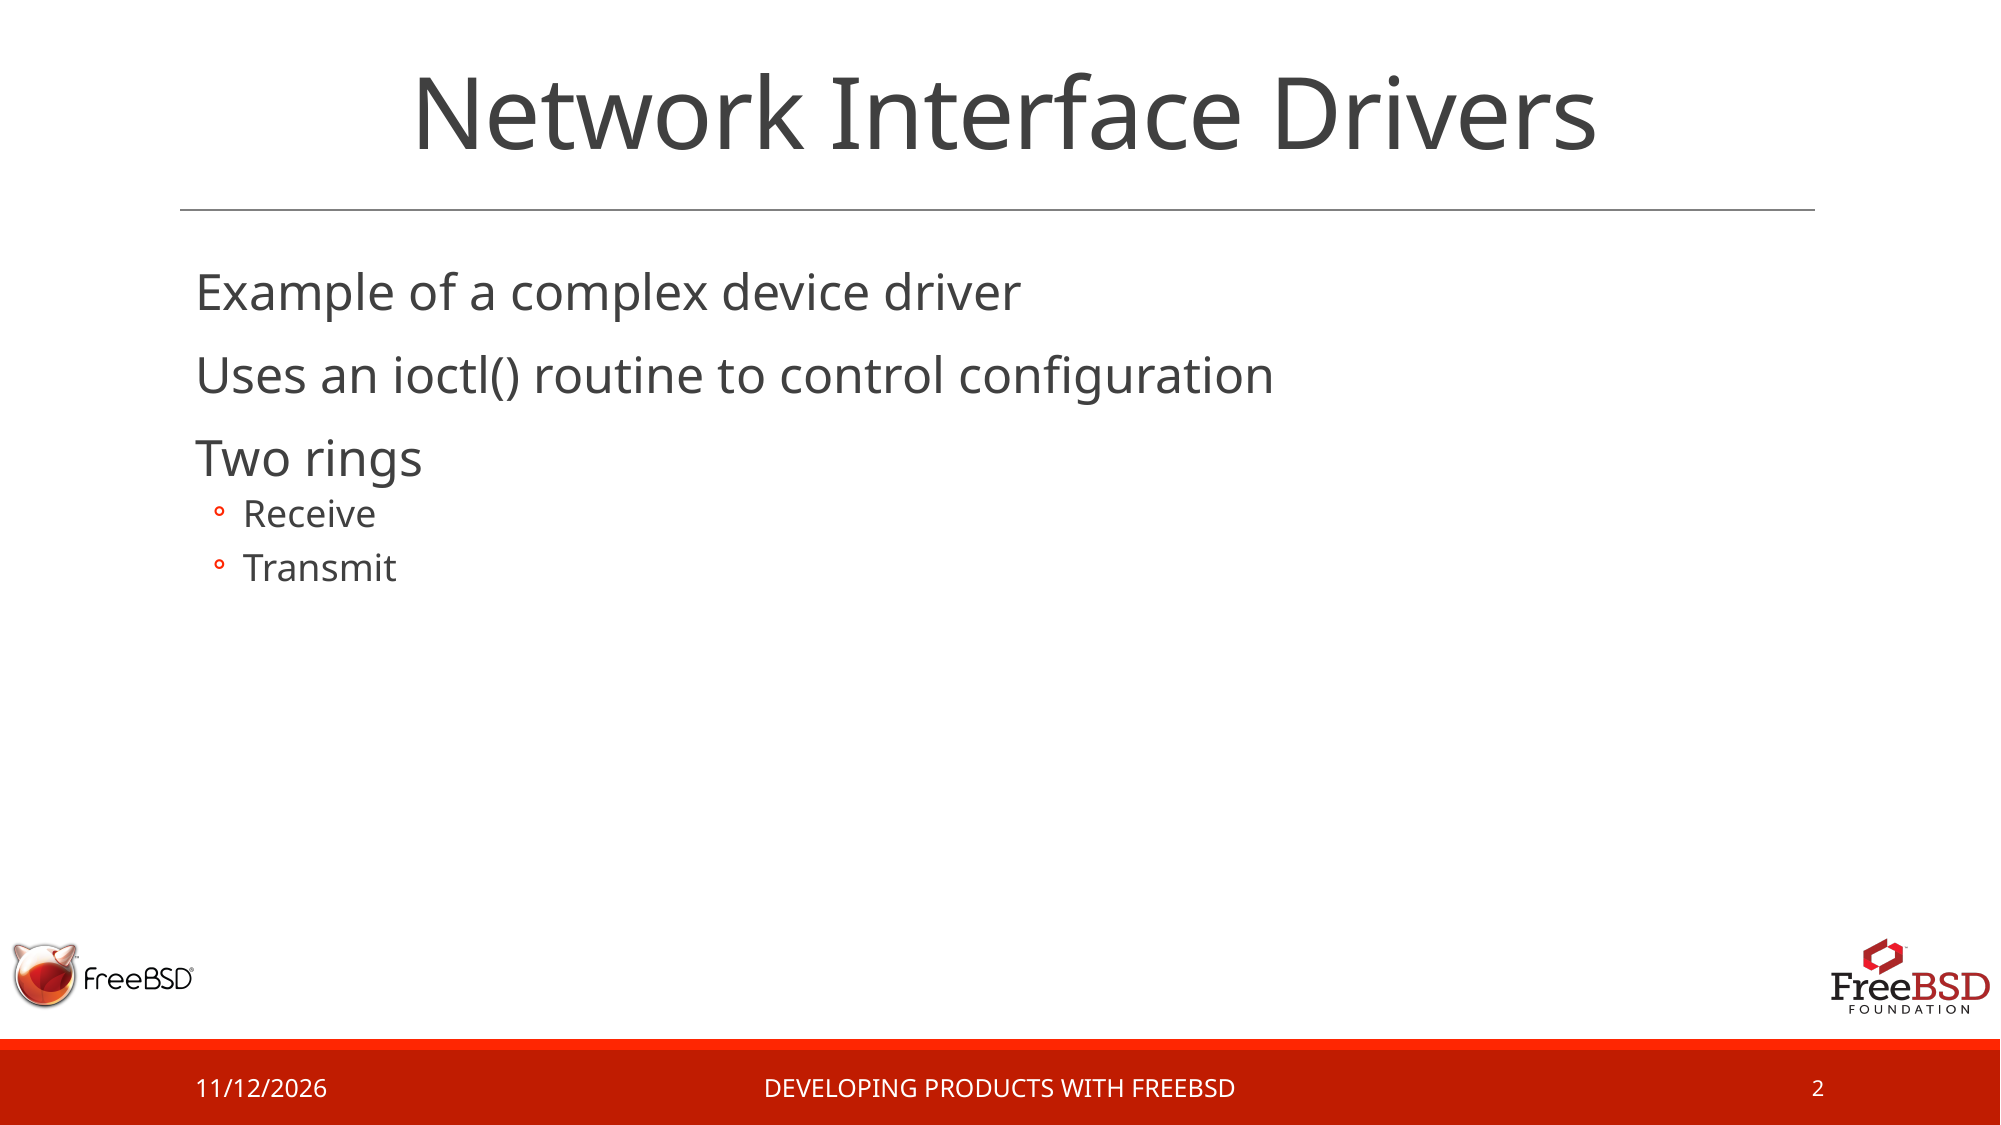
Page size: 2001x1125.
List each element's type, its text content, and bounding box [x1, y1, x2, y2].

footer Developing Products with FreeBSD [604, 1059, 1396, 1120]
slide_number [180, 1059, 586, 1120]
list Example of a complex device driver Uses an ioctl() routine to control configuration Two rings Receive Transmit [180, 259, 1830, 963]
picture [0, 931, 194, 1021]
slide_number 2 [1624, 1059, 1840, 1120]
title Network Interface Drivers [180, 47, 1830, 191]
